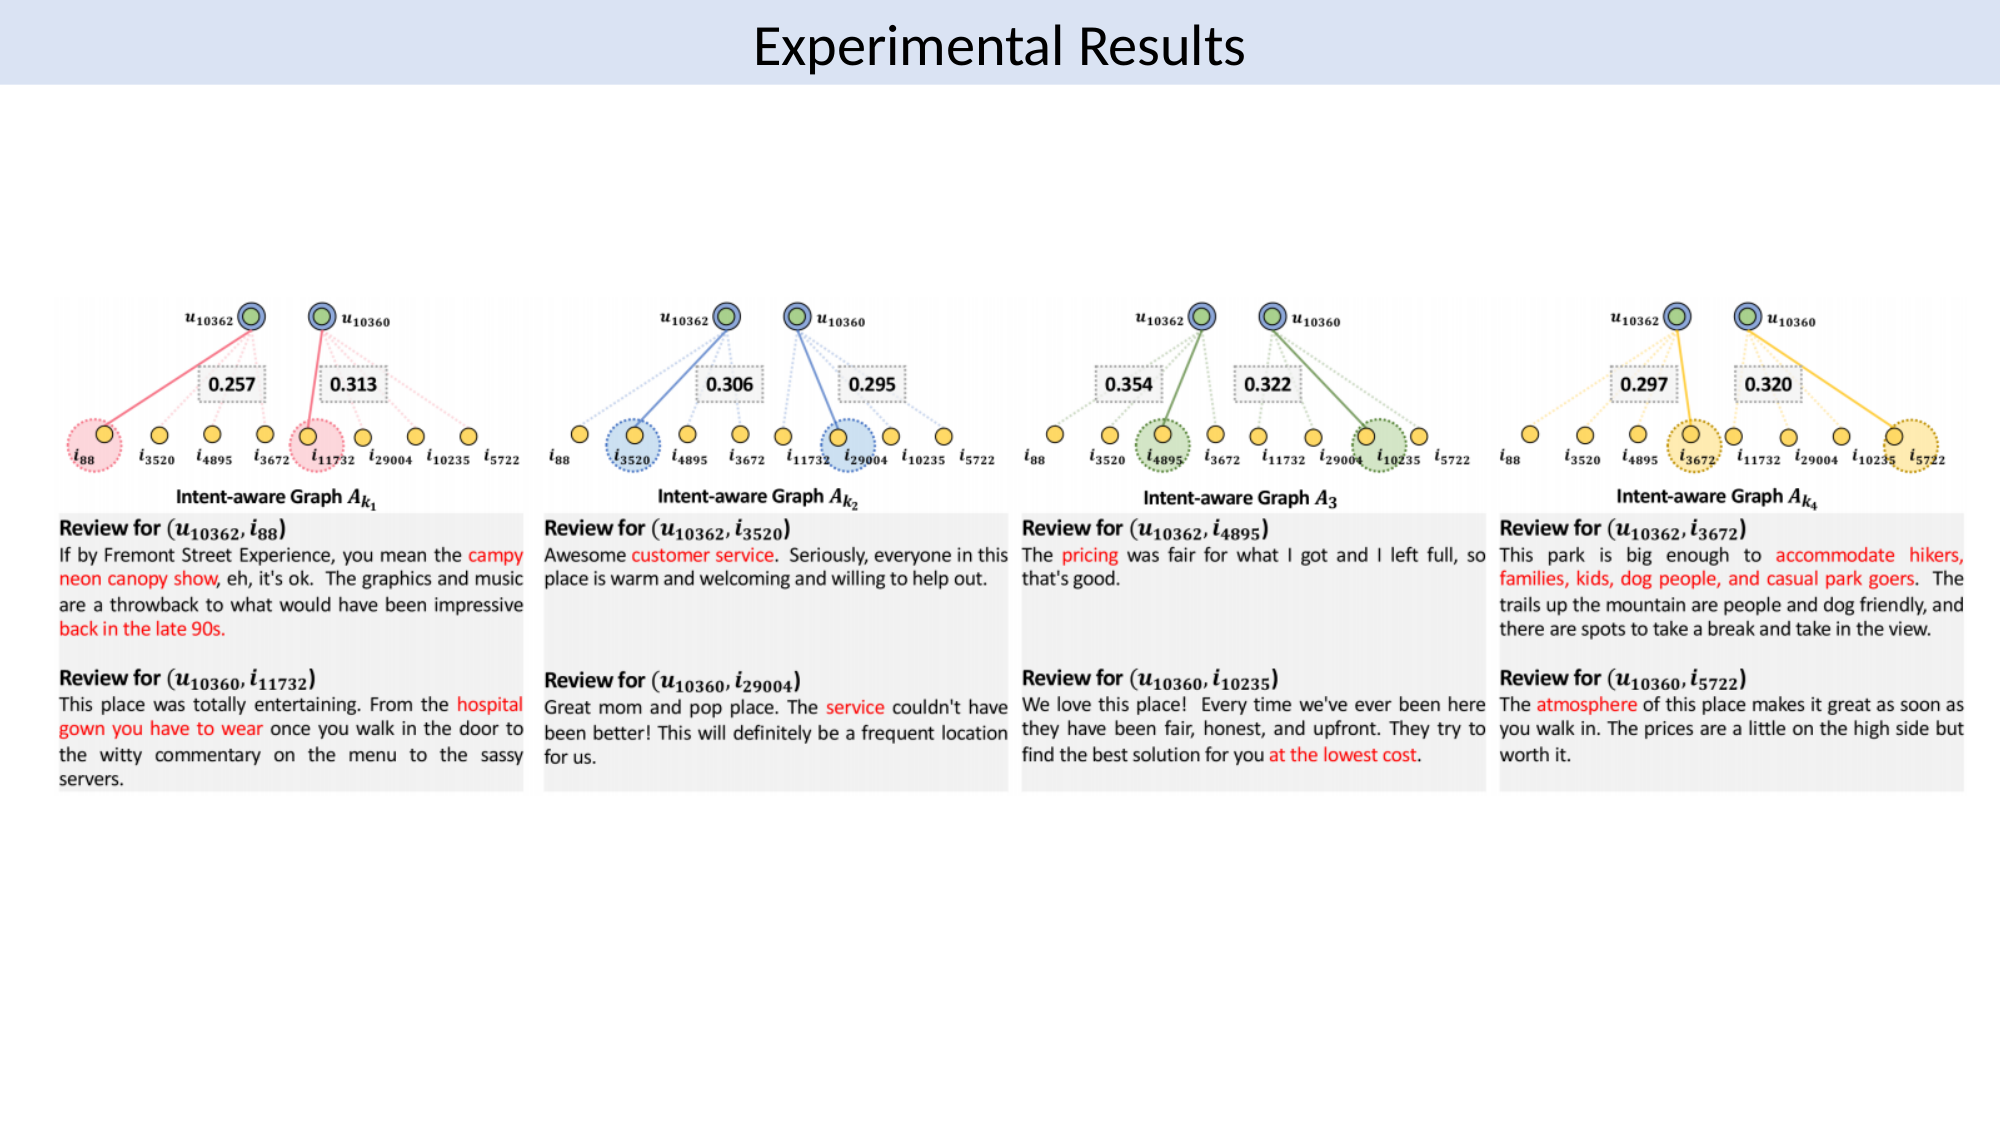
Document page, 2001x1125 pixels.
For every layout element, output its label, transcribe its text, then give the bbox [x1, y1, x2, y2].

text_box Experimental Results [0, 0, 2000, 85]
picture [17, 269, 1983, 804]
